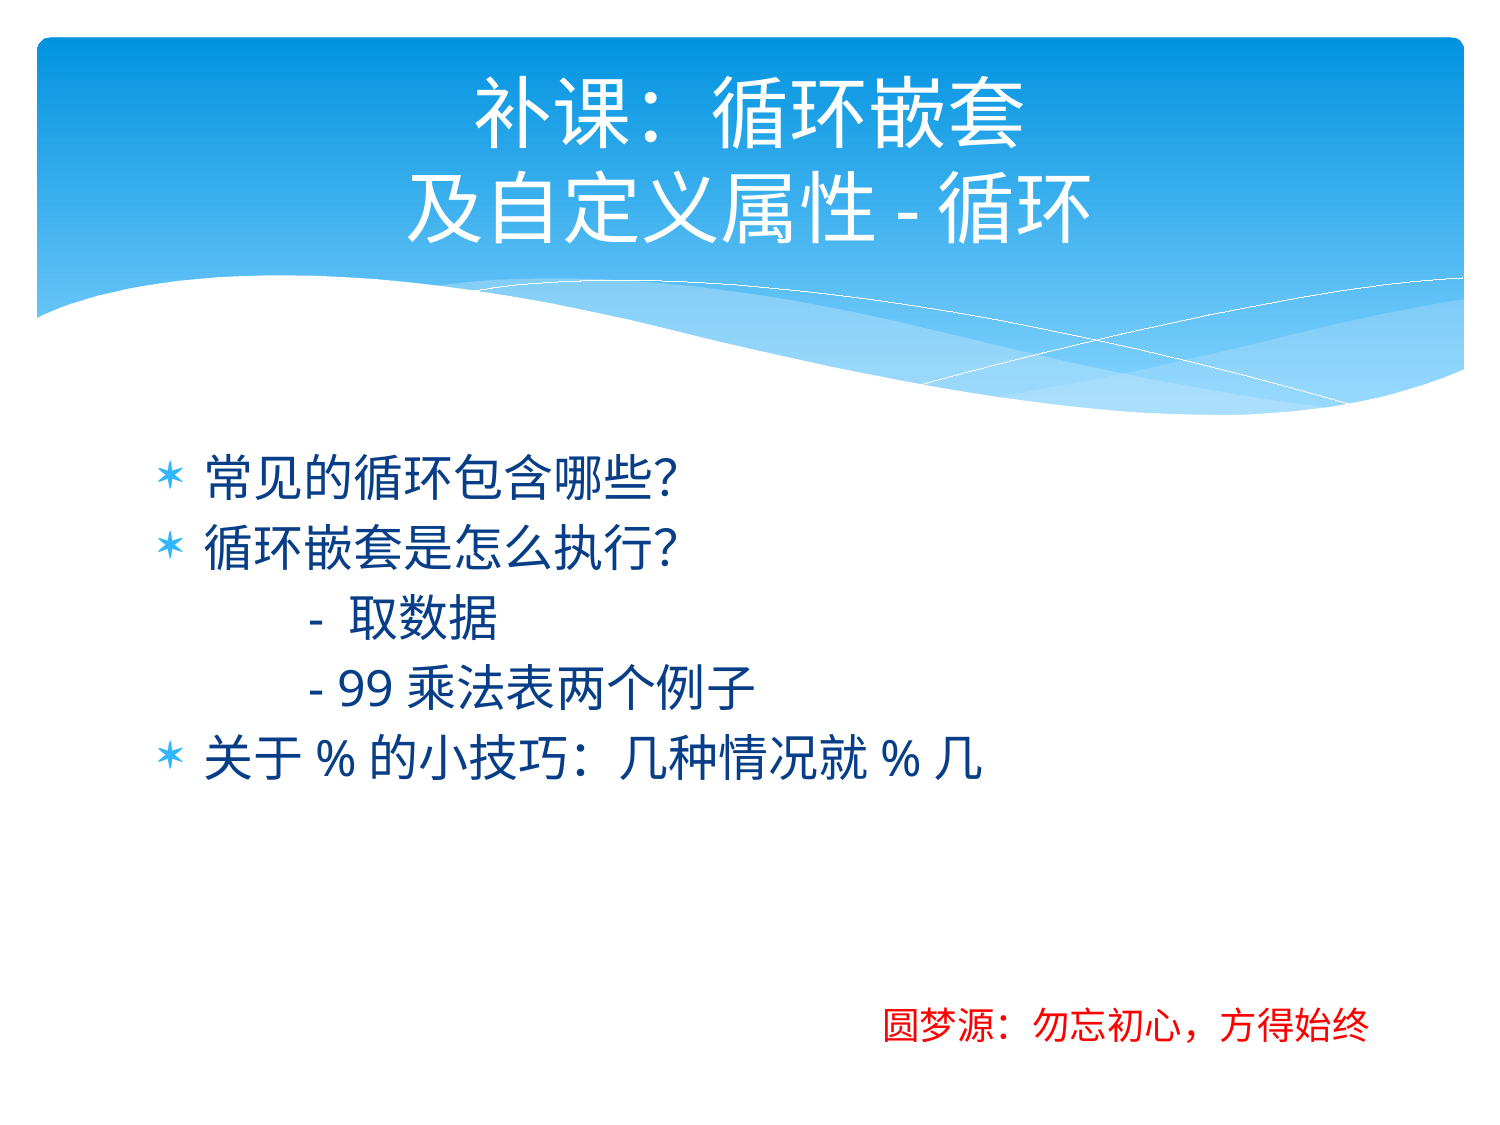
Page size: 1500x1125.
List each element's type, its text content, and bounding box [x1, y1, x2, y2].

list 常见的循环包含哪些？ 循环嵌套是怎么执行？ - 取数据 - 99乘法表两个例子 关于%的小技巧：几种情况就%几 [143, 438, 1359, 1005]
title 补课：循环嵌套 及自定义属性-循环 [75, 55, 1425, 261]
